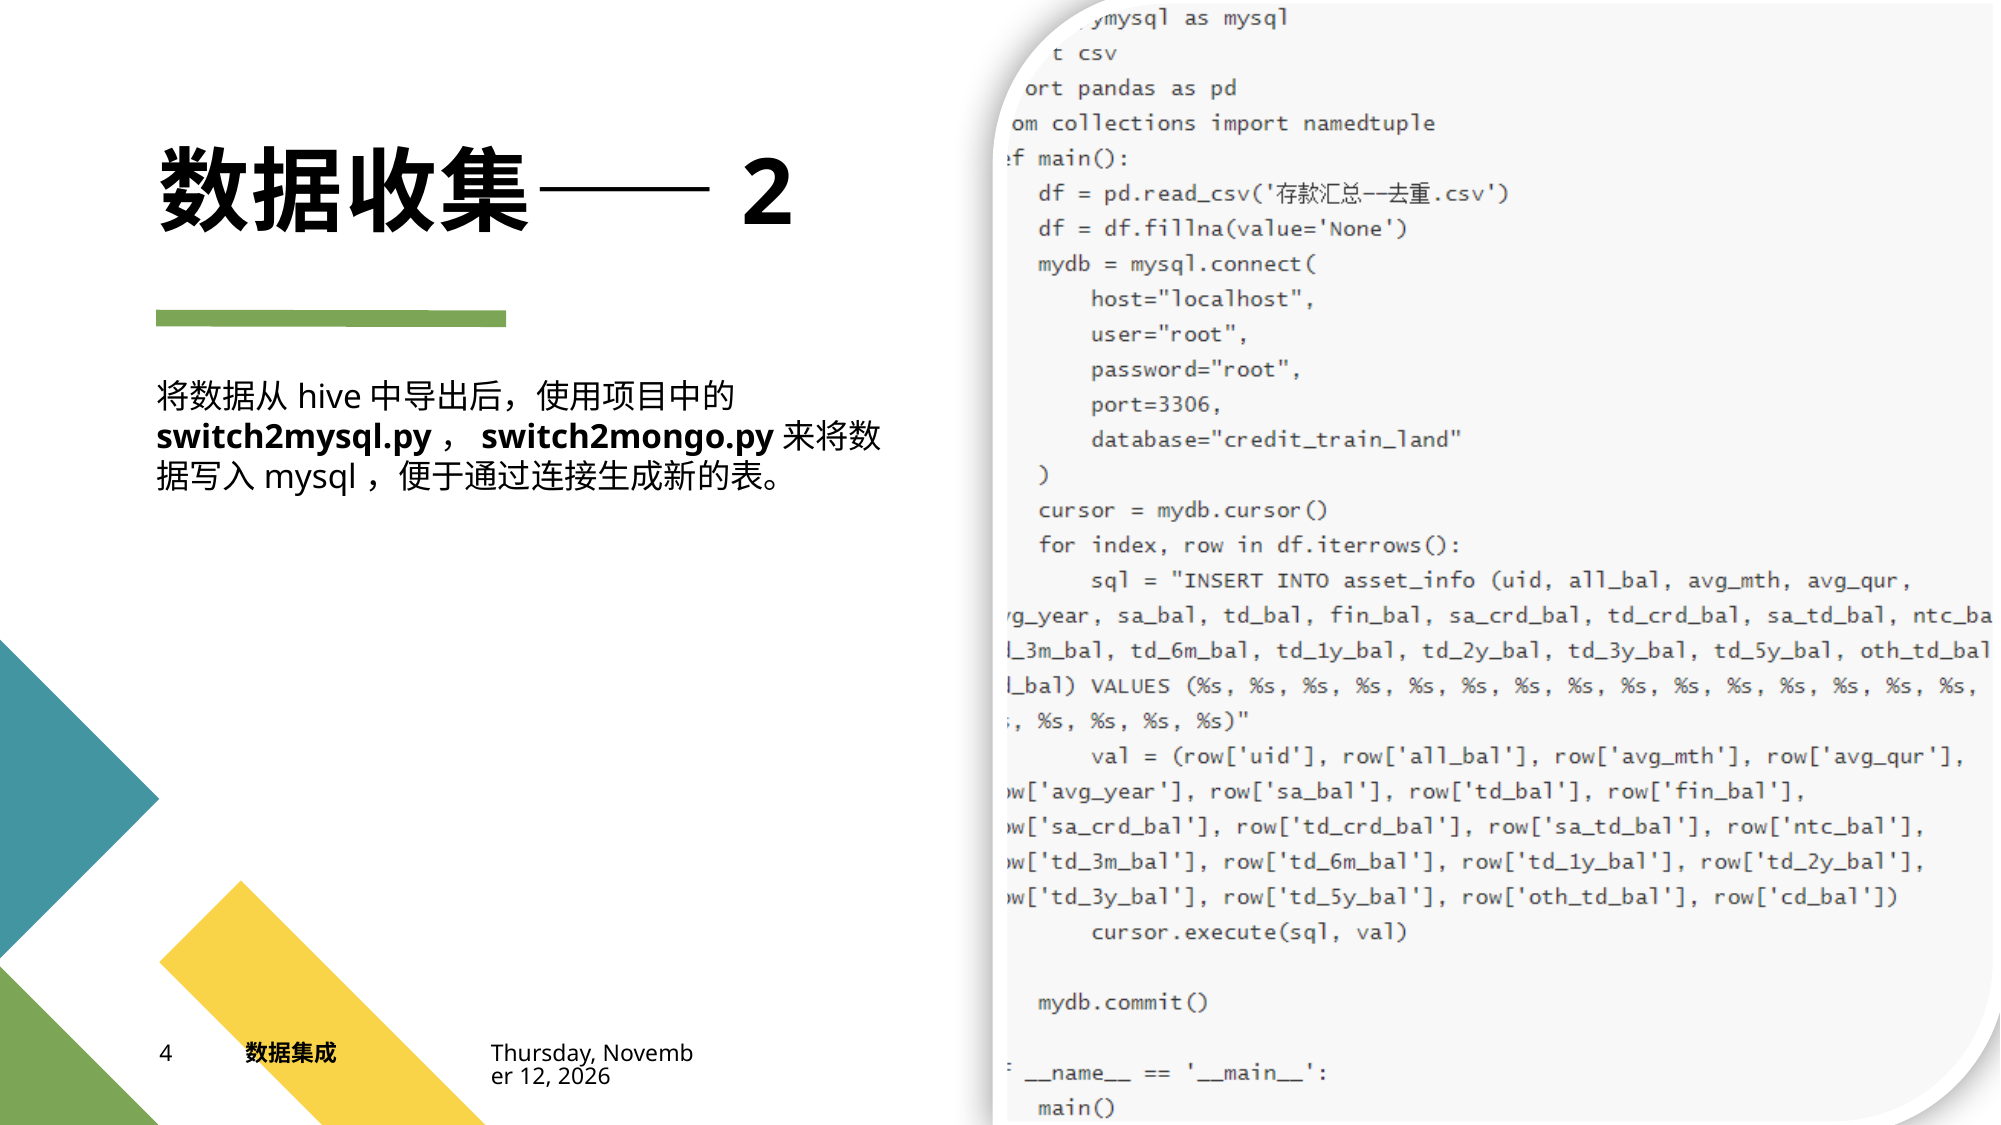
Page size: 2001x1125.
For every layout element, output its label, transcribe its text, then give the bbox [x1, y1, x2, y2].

slide_number 4 [159, 1038, 245, 1080]
footer 数据集成 [245, 1038, 490, 1080]
list 将数据从hive中导出后，使用项目中的switch2mysql.py，switch2mongo.py来将数据写入mysql，便于通过连接生成新的表。 [156, 375, 907, 835]
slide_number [490, 1038, 707, 1080]
title 数据收集——2 [158, 144, 966, 245]
picture [999, 0, 2000, 1125]
